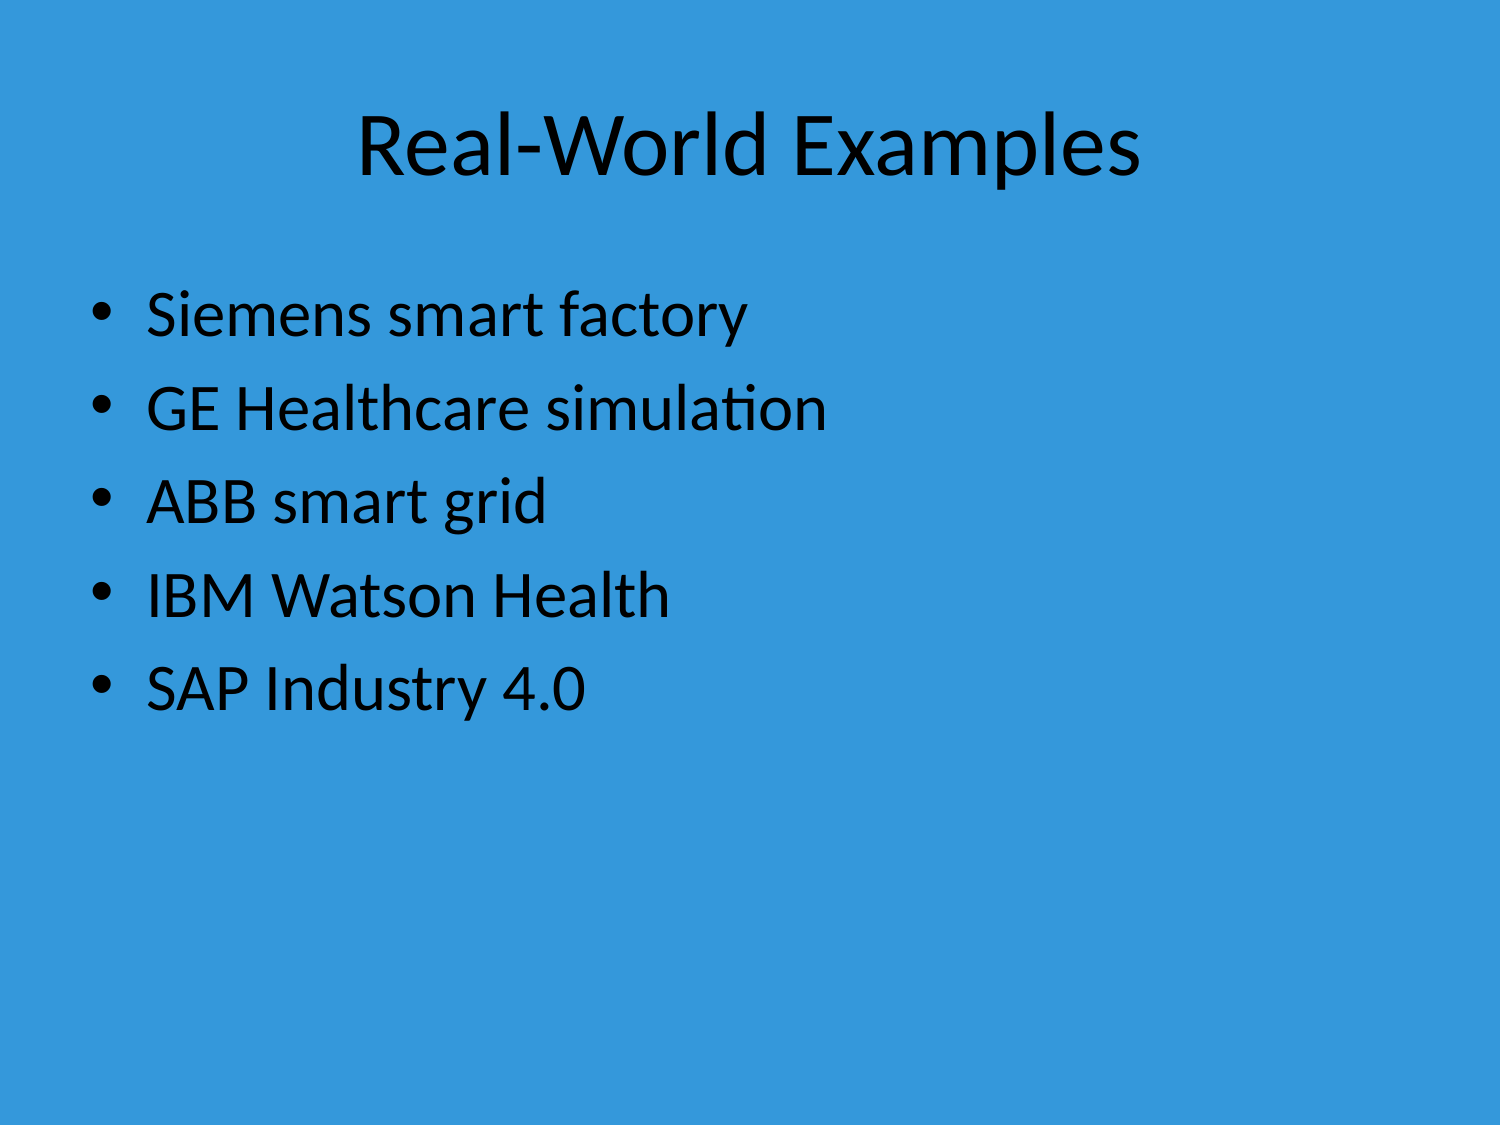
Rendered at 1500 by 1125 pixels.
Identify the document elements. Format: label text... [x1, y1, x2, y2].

list Siemens smart factory GE Healthcare simulation ABB smart grid IBM Watson Health SAP Industry 4.0 [75, 262, 1425, 1005]
title Real-World Examples [75, 45, 1425, 233]
